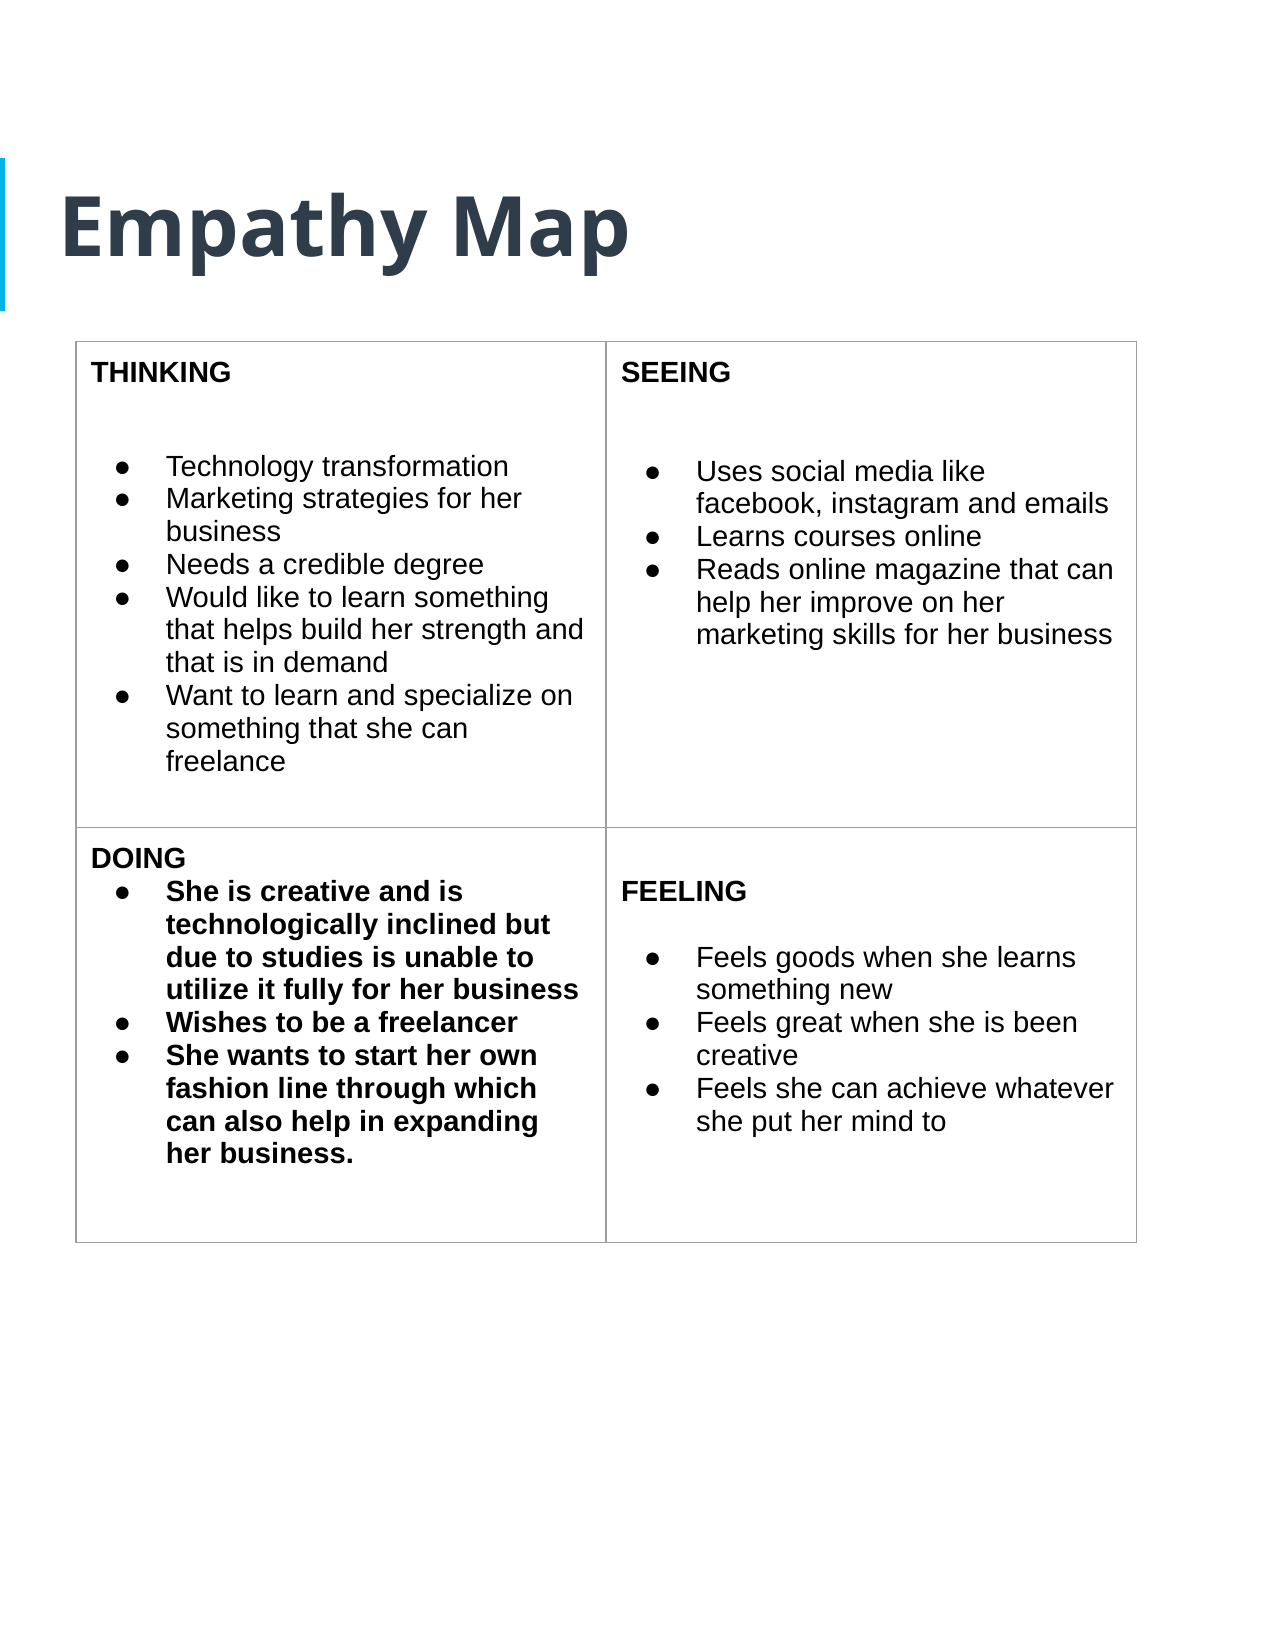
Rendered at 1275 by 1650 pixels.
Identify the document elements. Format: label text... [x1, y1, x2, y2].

title Empathy Map [43, 142, 1232, 327]
table_cell DOING She is creative and is technologically inclined but due to studies is unable to utilize it fully for her business Wishes to be a freelancer She wants to start her own fashion line through which can also help in expanding her business. [77, 828, 605, 1242]
table_header THINKING Technology transformation Marketing strategies for her business Needs a credible degree Would like to learn something that helps build her strength and that is in demand Want to learn and specialize on something that she can freelance [77, 342, 605, 827]
table_header SEEING Uses social media like facebook, instagram and emails Learns courses online Reads online magazine that can help her improve on her marketing skills for her business [607, 342, 1136, 827]
table_cell FEELING Feels goods when she learns something new Feels great when she is been creative Feels she can achieve whatever she put her mind to [607, 828, 1136, 1242]
